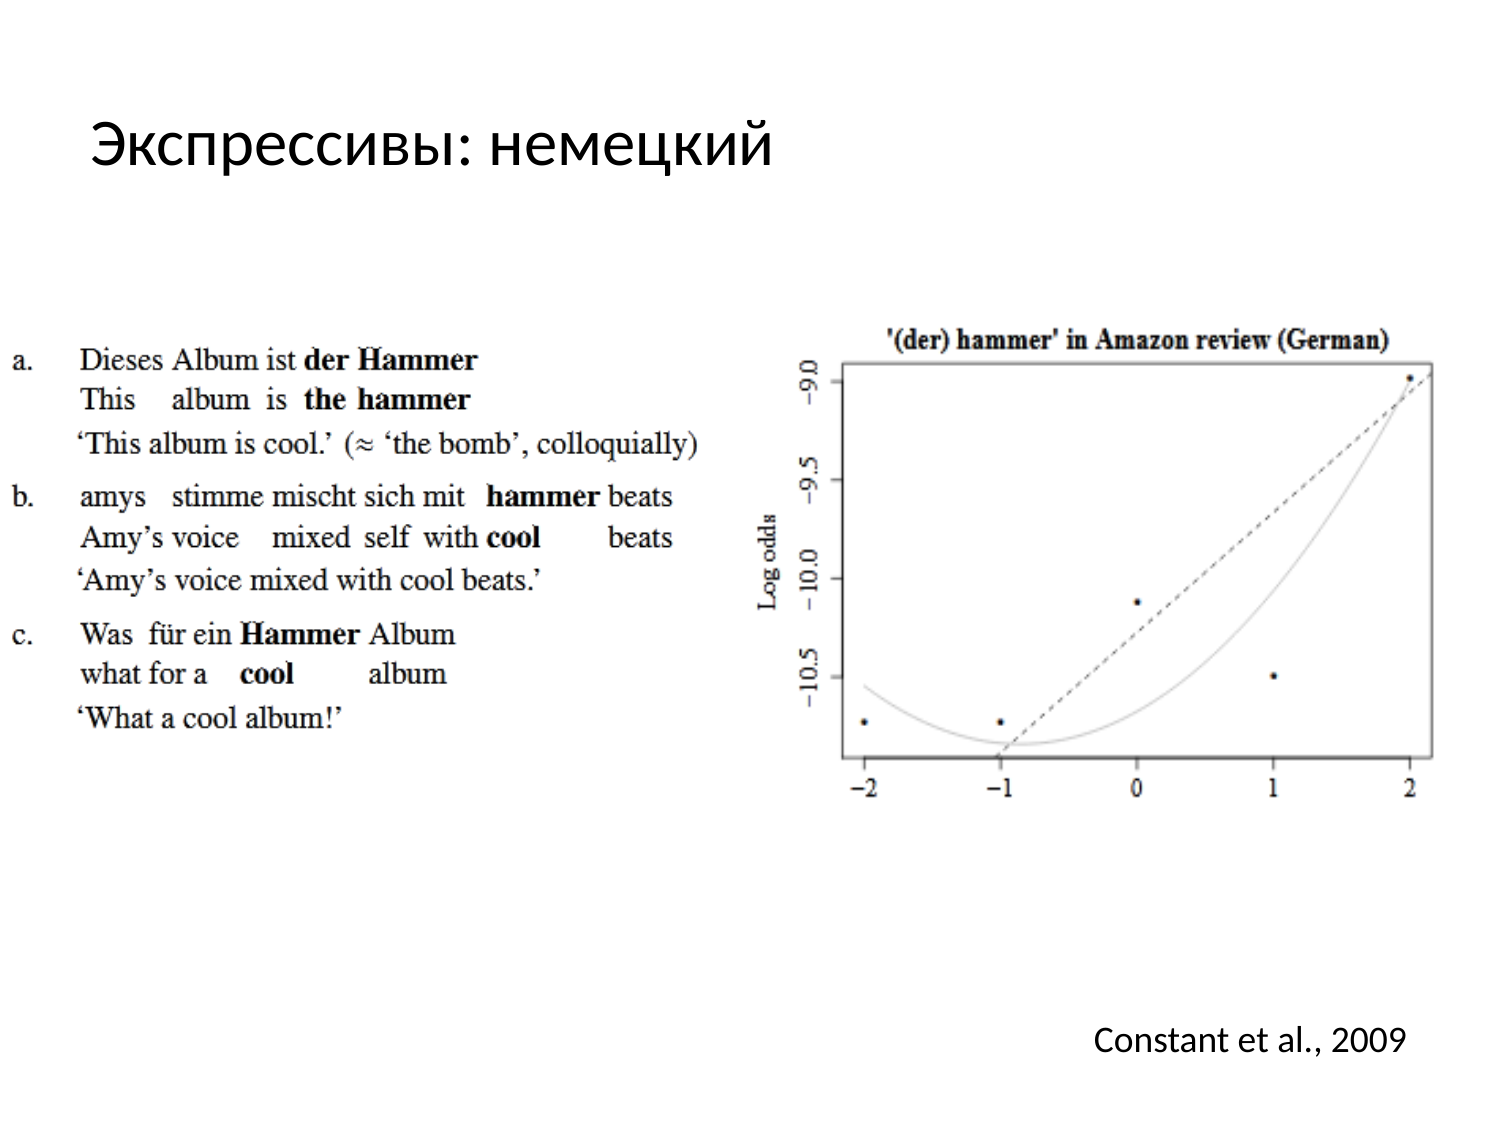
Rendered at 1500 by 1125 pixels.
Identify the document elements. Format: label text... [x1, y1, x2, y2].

title Экспрессивы: немецкий [75, 45, 1425, 233]
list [0, 339, 738, 776]
text_box Constant et al., 2009 [1074, 1007, 1423, 1069]
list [714, 292, 1500, 809]
